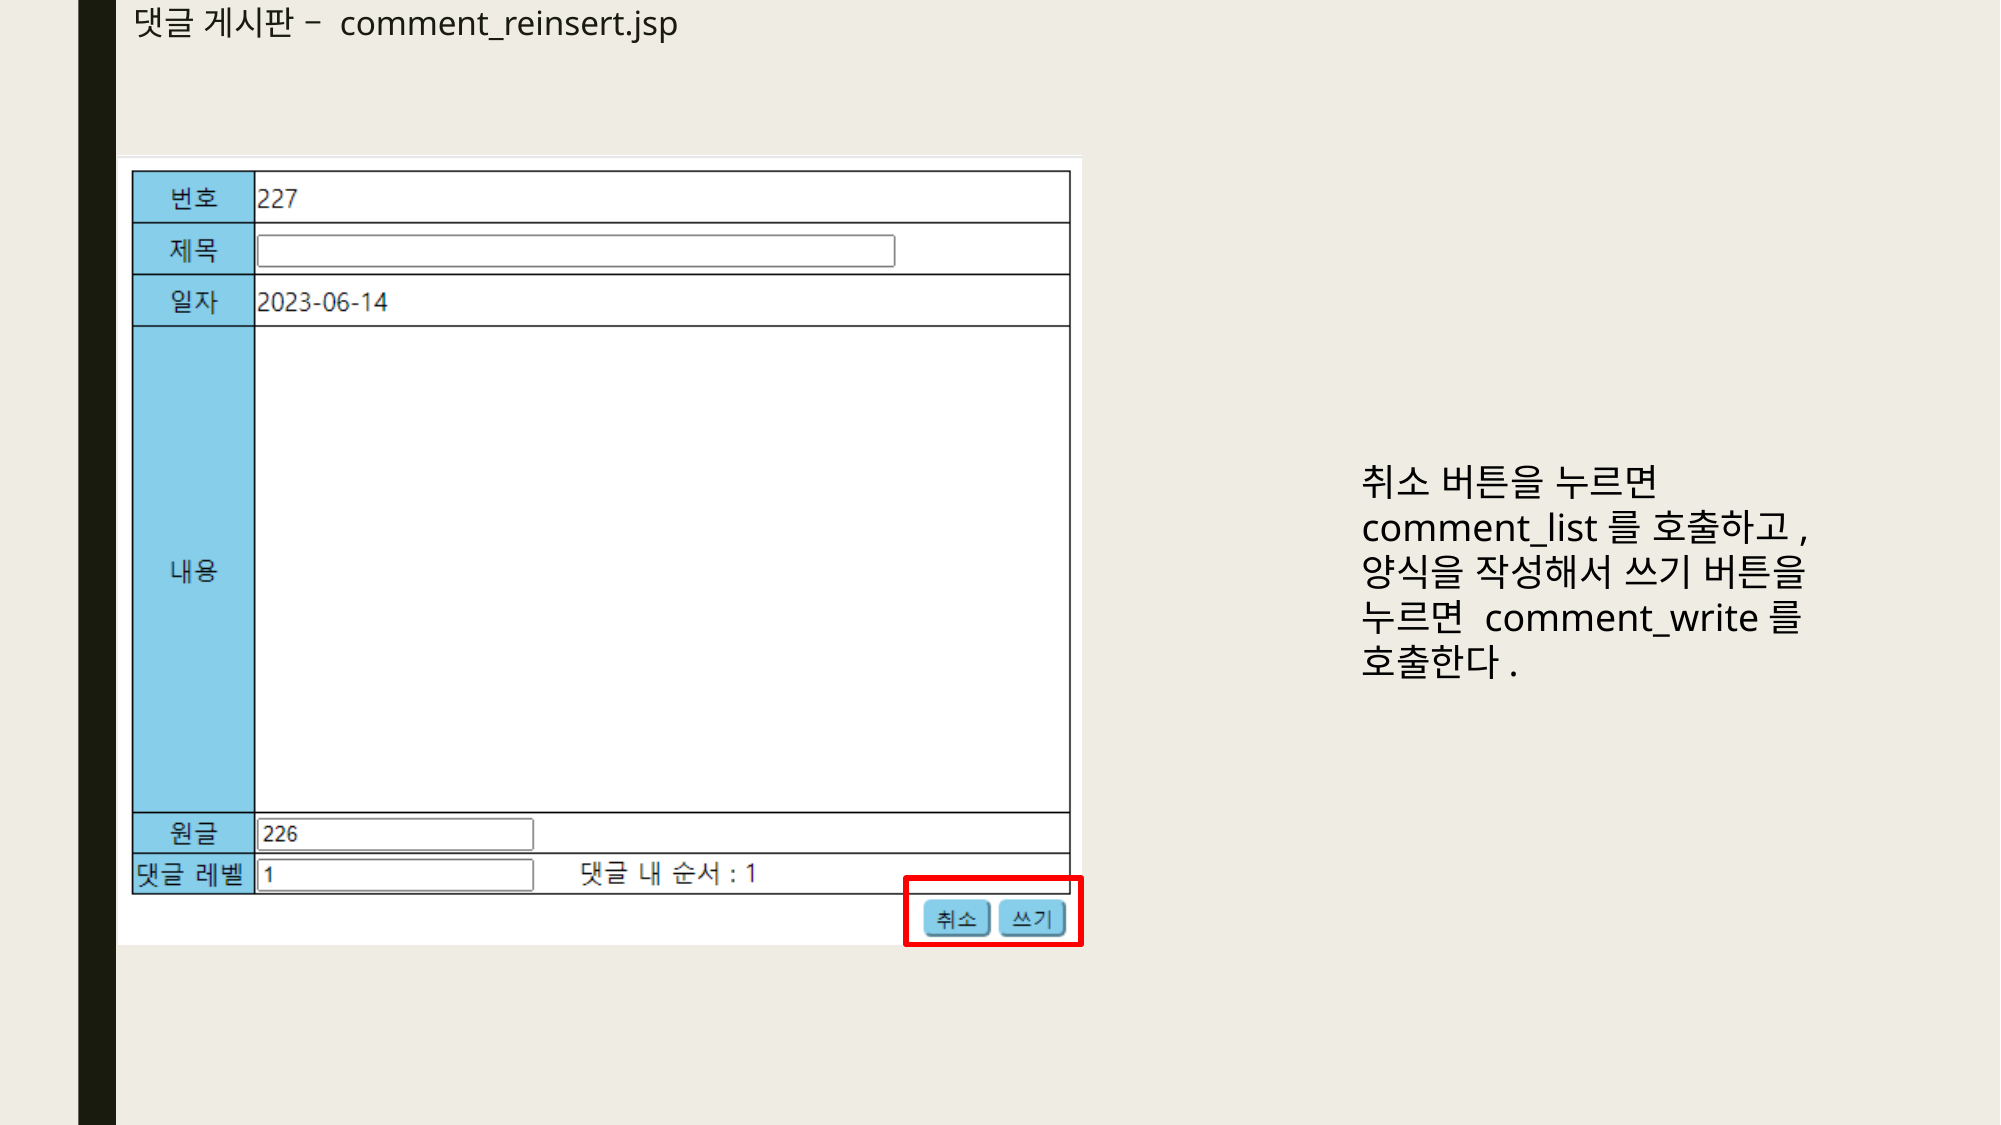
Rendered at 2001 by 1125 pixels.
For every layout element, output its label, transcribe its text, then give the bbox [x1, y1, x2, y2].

title 댓글 게시판 – comment_reinsert.jsp [118, 0, 1694, 63]
picture [118, 155, 1082, 945]
text_box 취소 버튼을 누르면 comment_list를 호출하고, 양식을 작성해서 쓰기 버튼을 누르면 comment_write를 호출한다. [1346, 451, 1929, 692]
